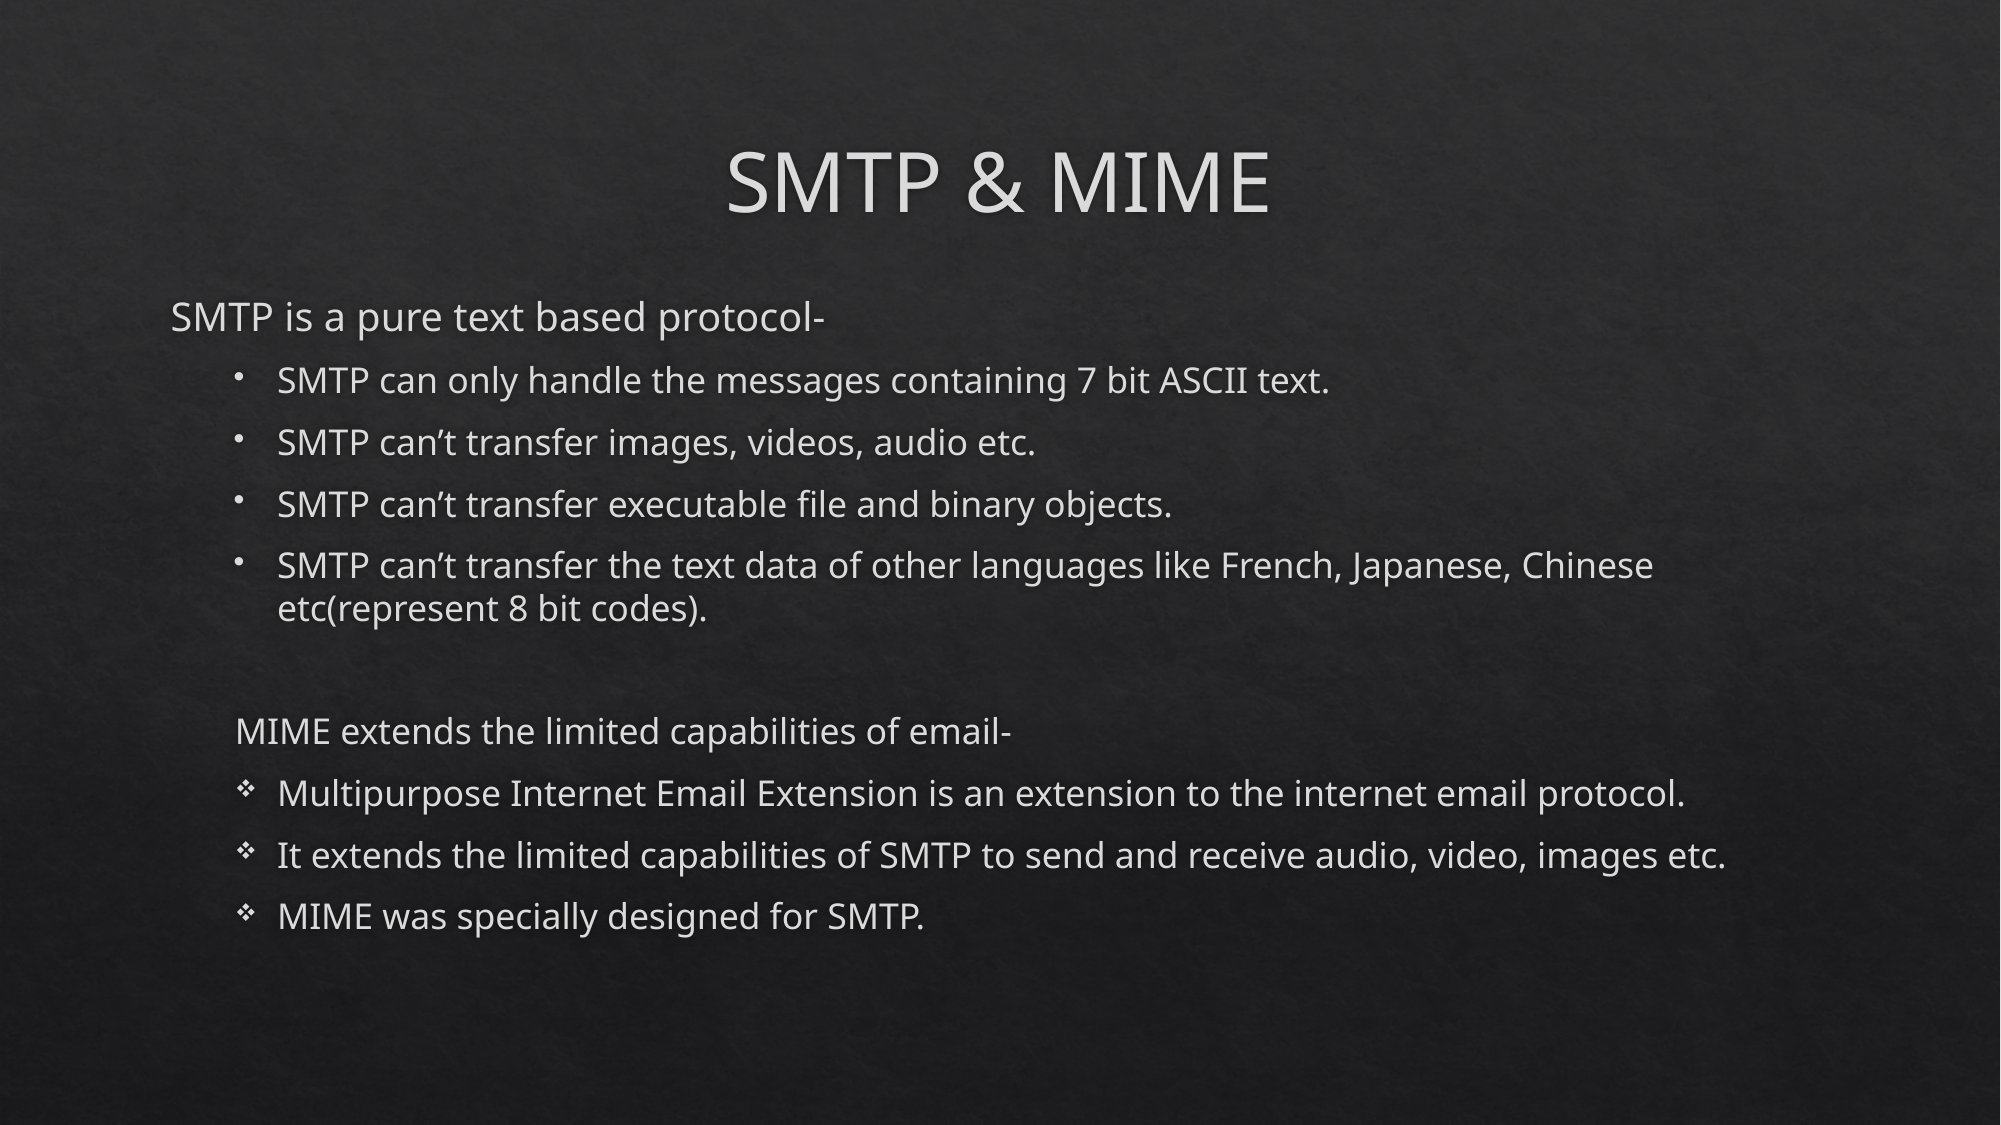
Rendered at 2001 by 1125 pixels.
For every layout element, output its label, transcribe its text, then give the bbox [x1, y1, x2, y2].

title SMTP & MIME [149, 99, 1849, 260]
list SMTP is a pure text based protocol- SMTP can only handle the messages containing 7 bit ASCII text. SMTP can’t transfer images, videos, audio etc. SMTP can’t transfer executable file and binary objects. SMTP can’t transfer the text data of other languages like French, Japanese, Chinese etc(represent 8 bit codes). MIME extends the limited capabilities of email- Multipurpose Internet Email Extension is an extension to the internet email protocol. It extends the limited capabilities of SMTP to send and receive audio, video, images etc. MIME was specially designed for SMTP. [149, 284, 1849, 950]
